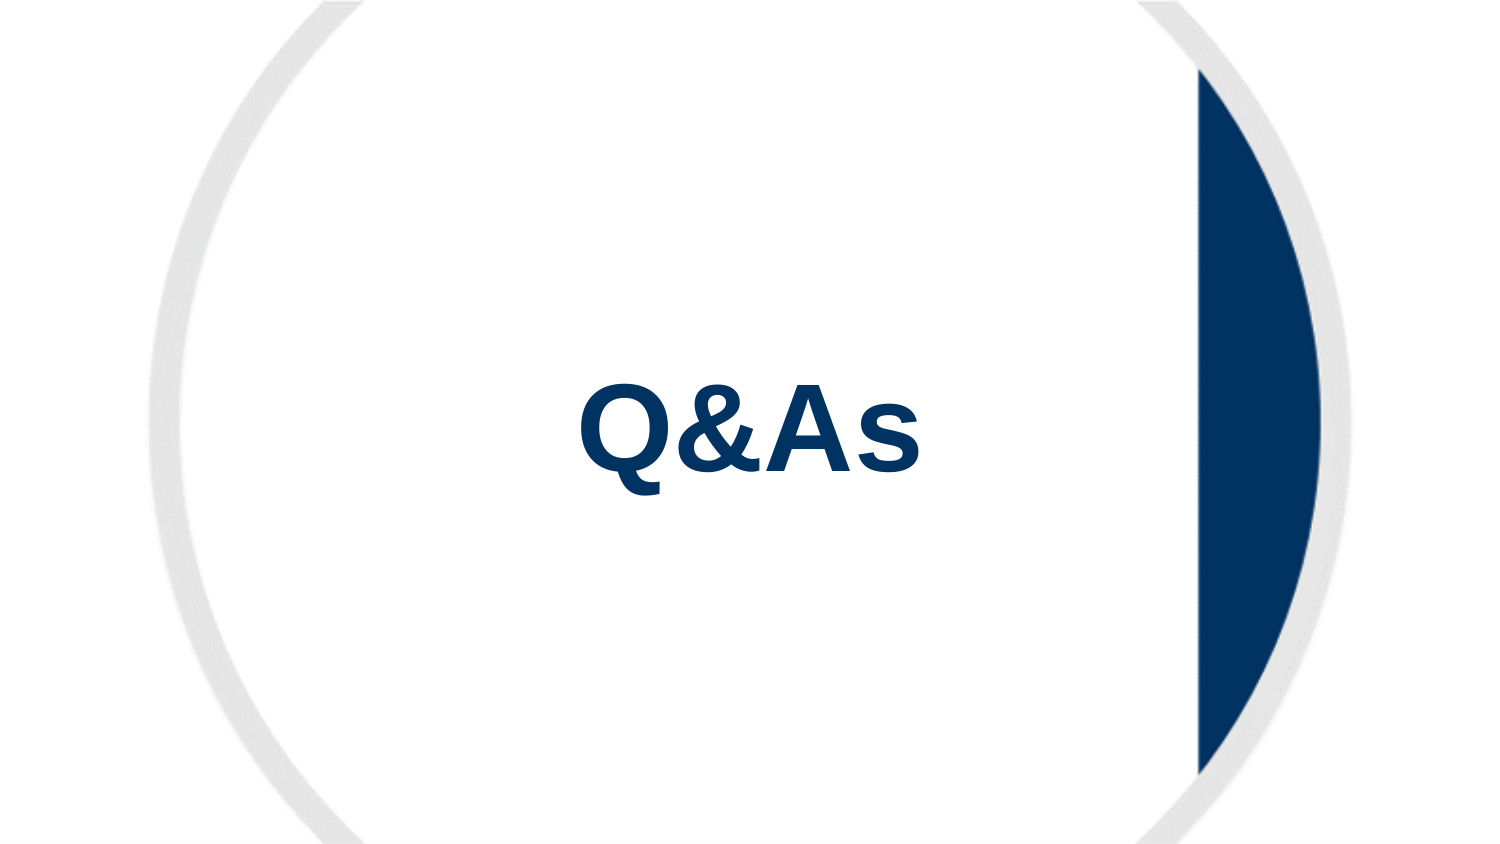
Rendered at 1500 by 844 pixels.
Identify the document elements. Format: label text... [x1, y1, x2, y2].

picture [0, 0, 1500, 844]
title Q&As [360, 359, 1139, 484]
